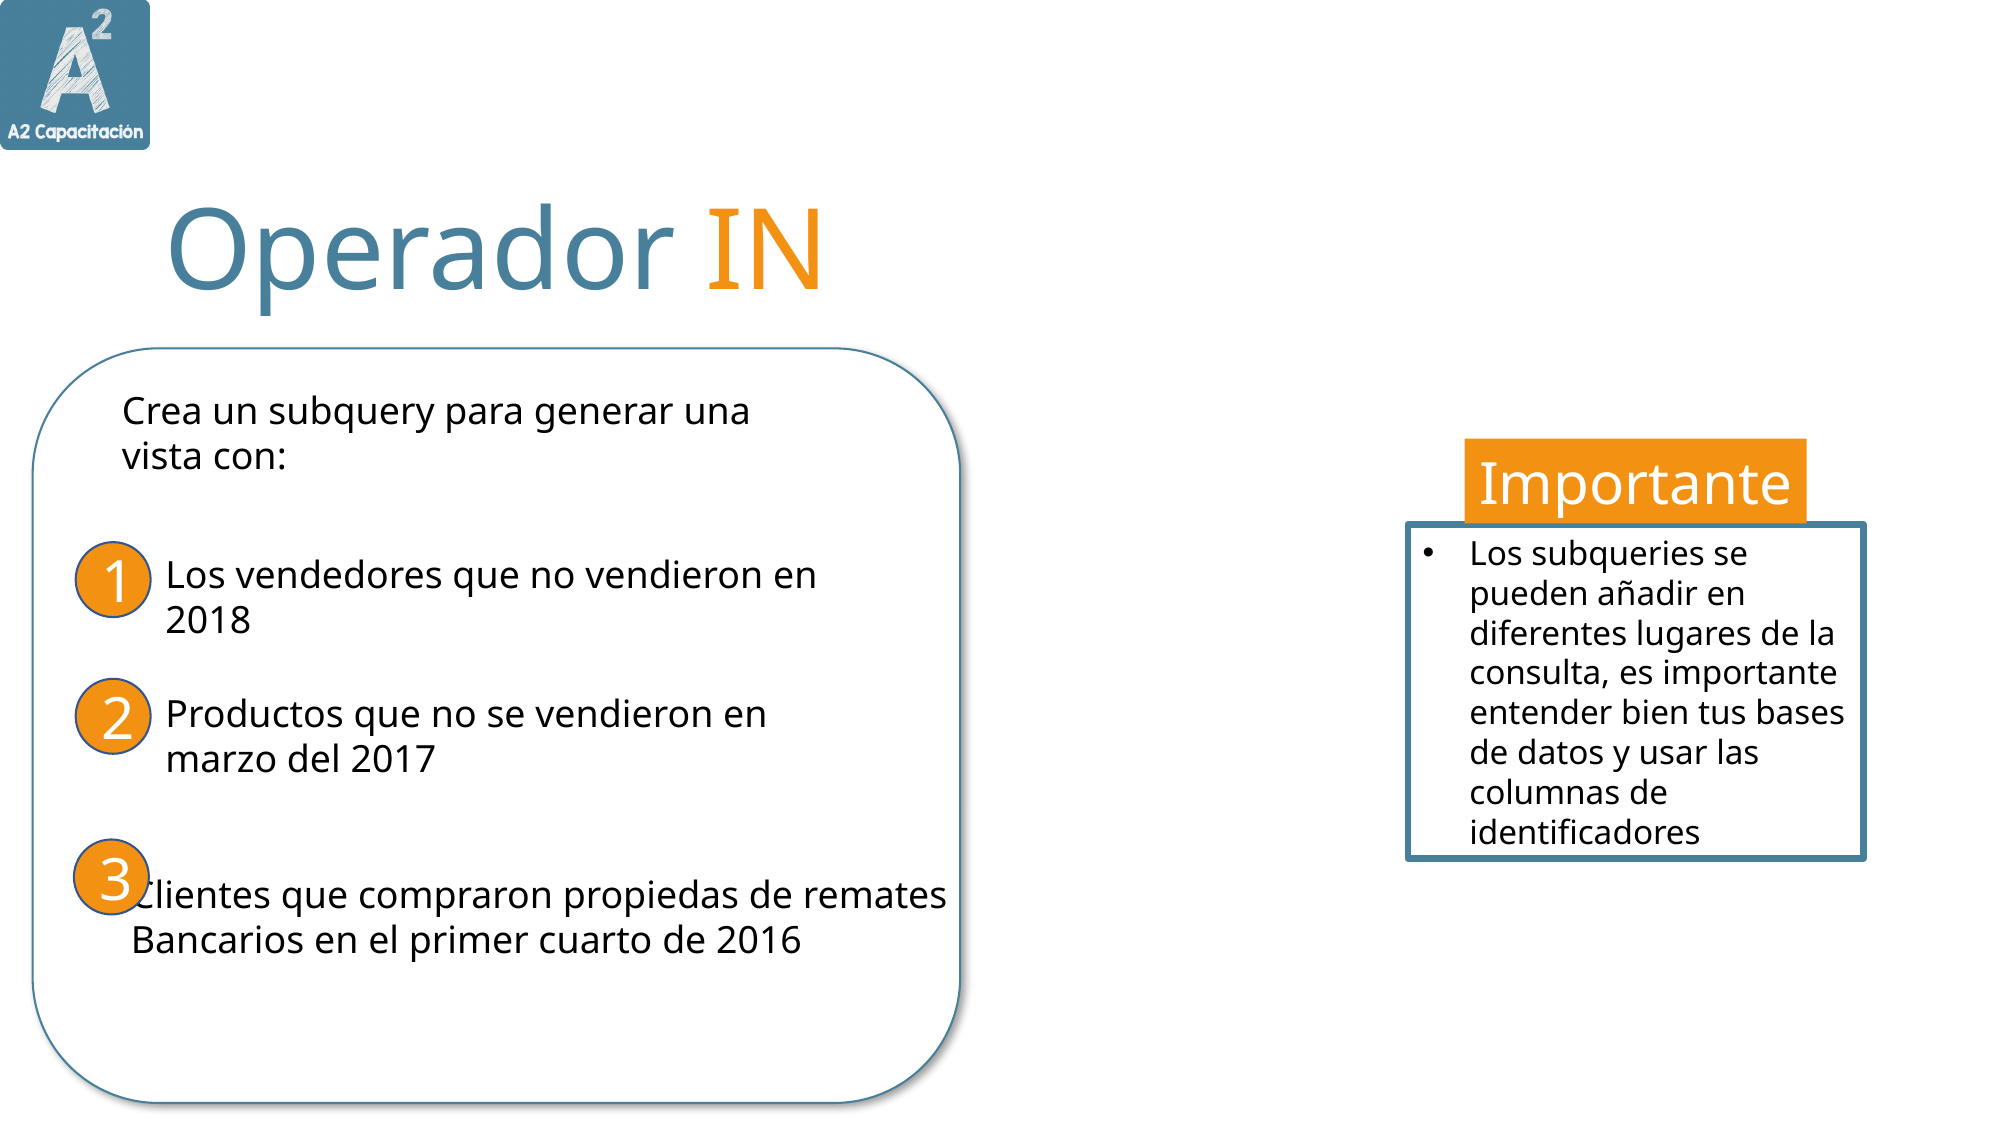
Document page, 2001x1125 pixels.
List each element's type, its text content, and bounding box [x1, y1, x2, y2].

text_box [31, 347, 962, 1105]
text_box Los vendedores que no vendieron en 2018 [150, 543, 883, 649]
text_box Importante [1464, 438, 1807, 524]
text_box Productos que no se vendieron en marzo del 2017 [150, 682, 792, 788]
text_box Clientes que compraron propiedas de remates Bancarios en el primer cuarto de 2016 [115, 863, 973, 969]
text_box 2 [74, 677, 150, 755]
text_box 1 [74, 541, 150, 619]
text_box 3 [72, 838, 150, 916]
picture [0, 0, 150, 150]
text_box Operador IN [149, 169, 844, 320]
text_box Los subqueries se pueden añadir en diferentes lugares de la consulta, es importante entender bien tus bases de datos y usar las columnas de identificadores [1407, 524, 1864, 859]
text_box Crea un subquery para generar una vista con: [107, 379, 840, 485]
